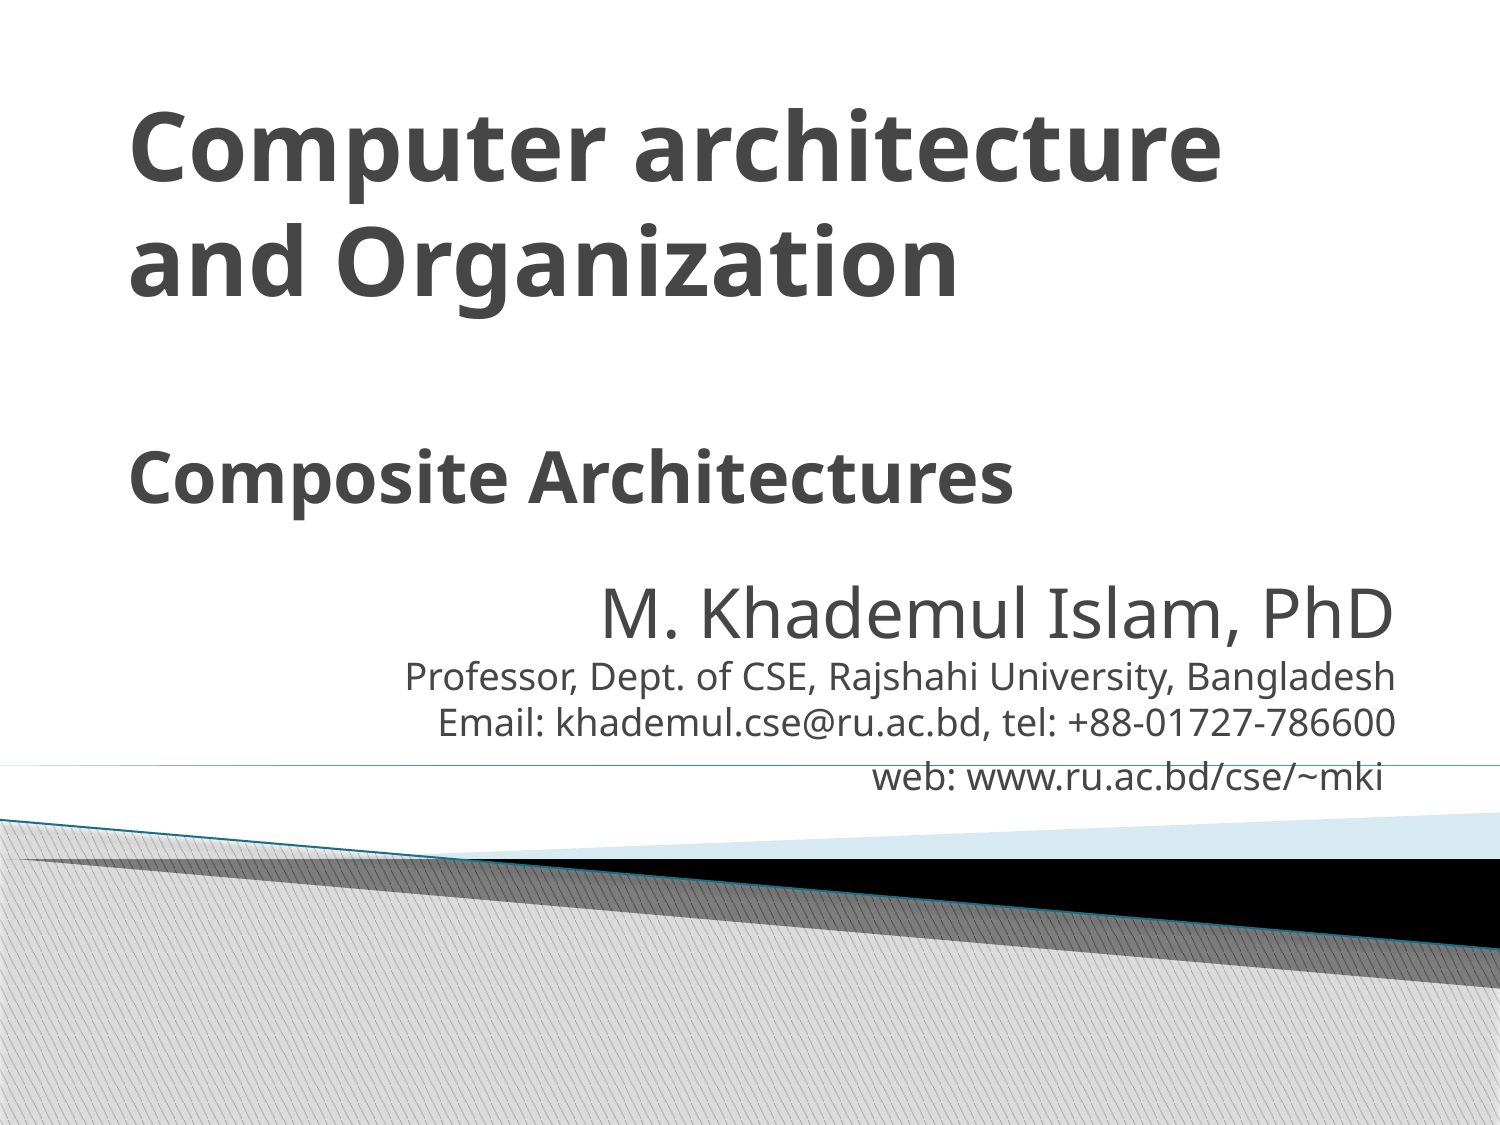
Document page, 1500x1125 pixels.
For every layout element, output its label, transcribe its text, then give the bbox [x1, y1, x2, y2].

subtitle M. Khademul Islam, PhD Professor, Dept. of CSE, Rajshahi University, Bangladesh Email: khademul.cse@ru.ac.bd, tel: +88-01727-786600 web: www.ru.ac.bd/cse/~mki [137, 562, 1413, 810]
picture [5, 859, 1500, 989]
title Computer architecture and Organization Composite Architectures [112, 75, 1388, 525]
